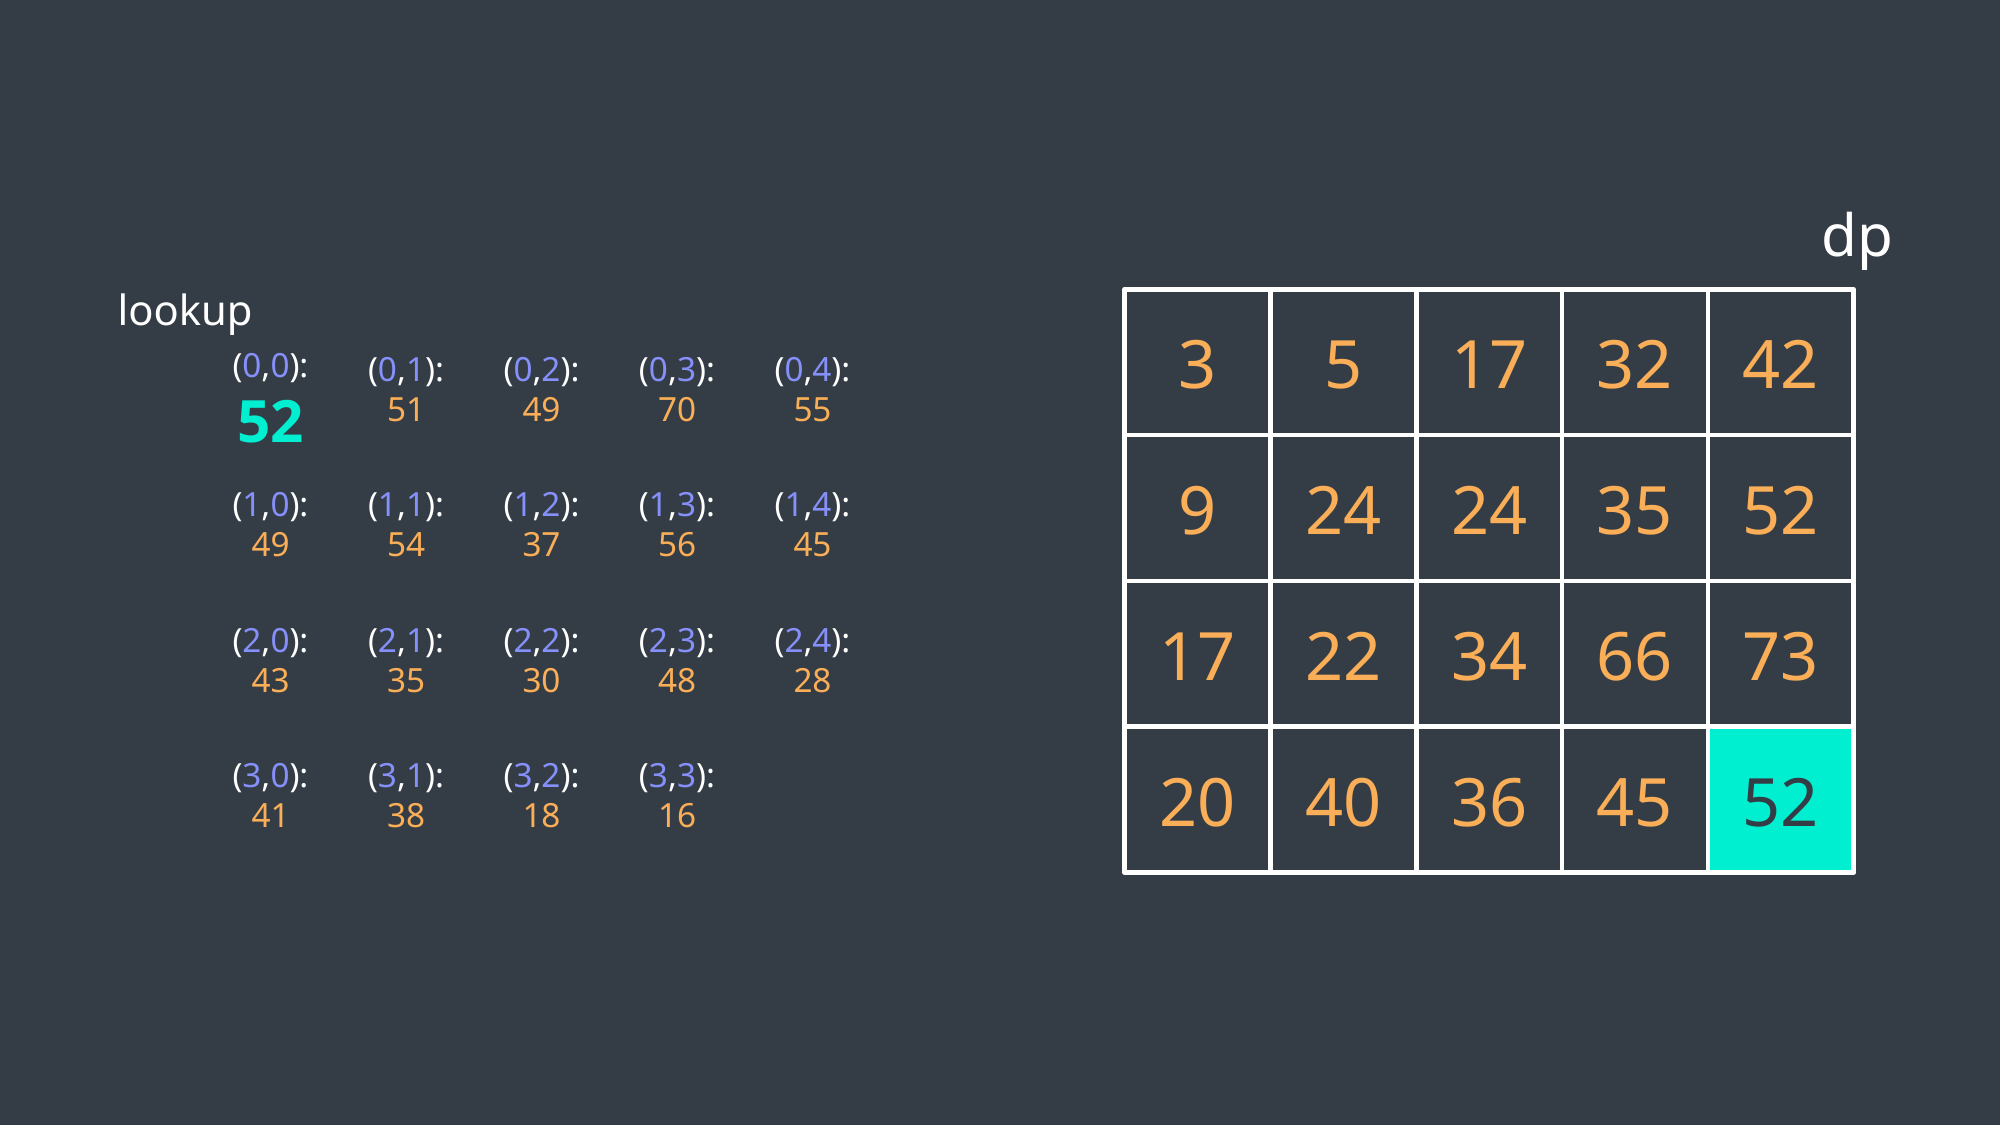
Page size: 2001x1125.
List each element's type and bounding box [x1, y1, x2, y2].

text_box [1704, 190, 2000, 276]
text_box [1124, 289, 1854, 873]
text_box [99, 276, 881, 863]
